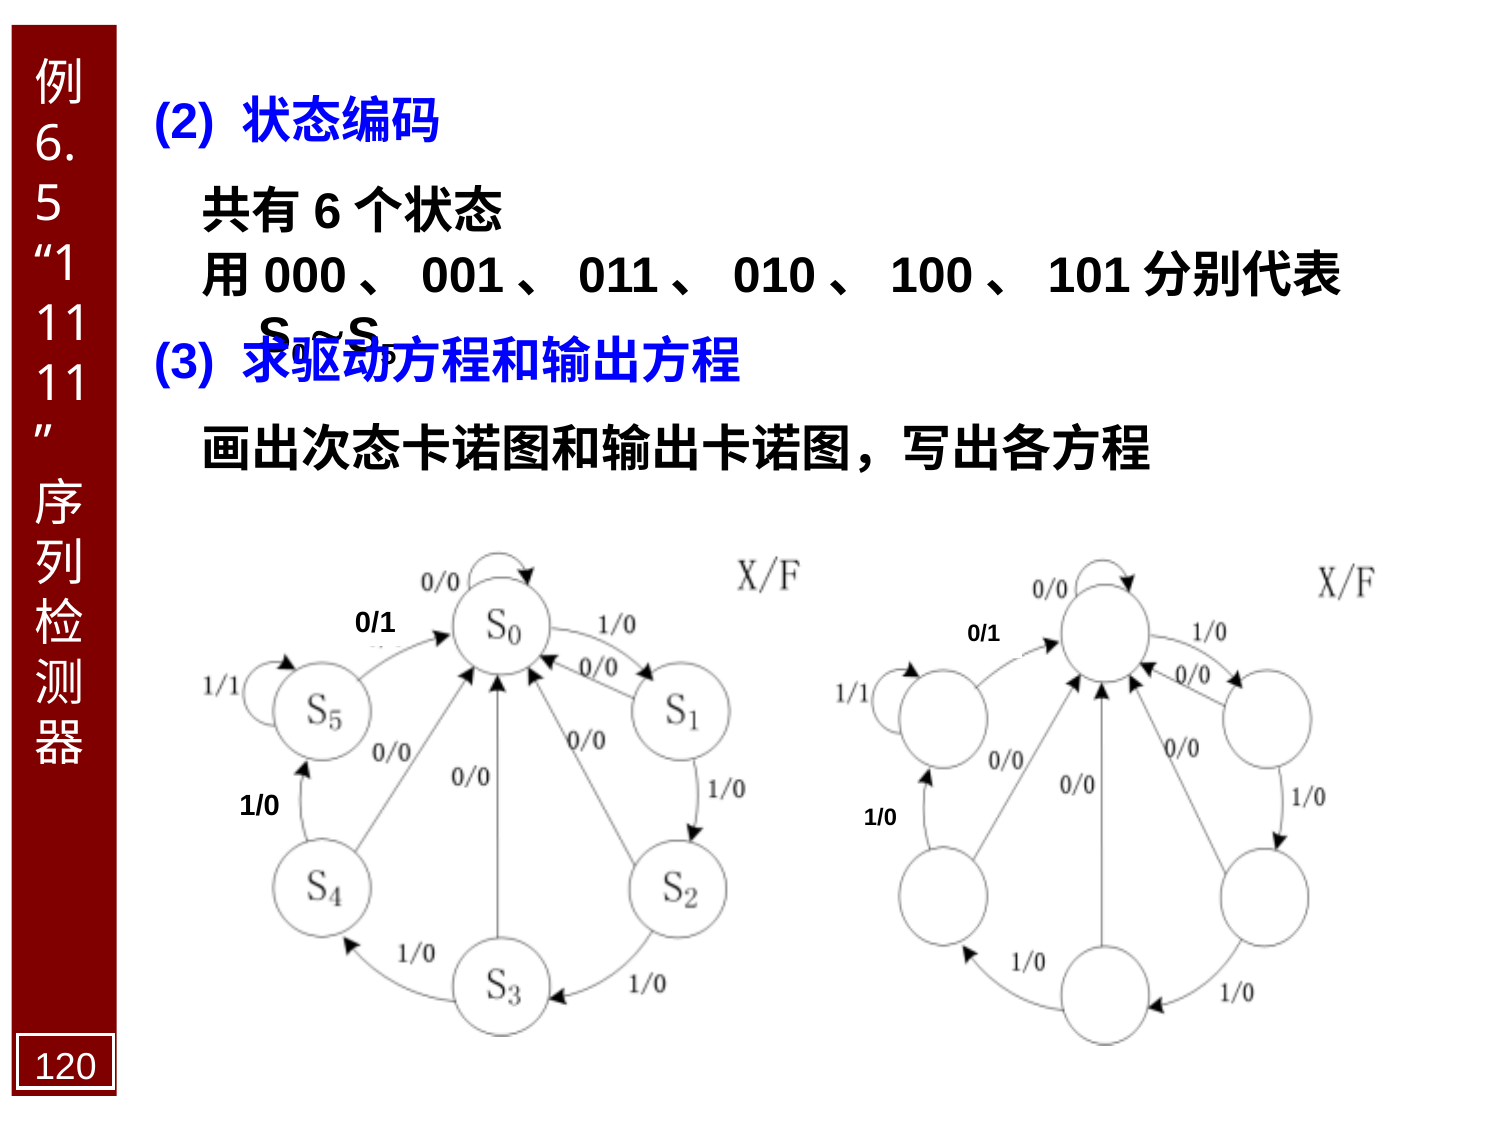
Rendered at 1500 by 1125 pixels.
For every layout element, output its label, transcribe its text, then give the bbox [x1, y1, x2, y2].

picture [828, 548, 1383, 1048]
text_box (2) 状态编码 [139, 87, 1500, 157]
text_box 画出次态卡诺图和输出卡诺图，写出各方程 [186, 416, 1500, 485]
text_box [200, 545, 809, 1038]
text_box (3) 求驱动方程和输出方程 [139, 328, 1500, 398]
text_box 共有6个状态 用000、001、011、010、100、101分别代表S0S5 [186, 177, 1500, 328]
title 例6.5 “11111”序列检测器 [19, 42, 111, 905]
slide_number 120 [16, 1033, 115, 1090]
